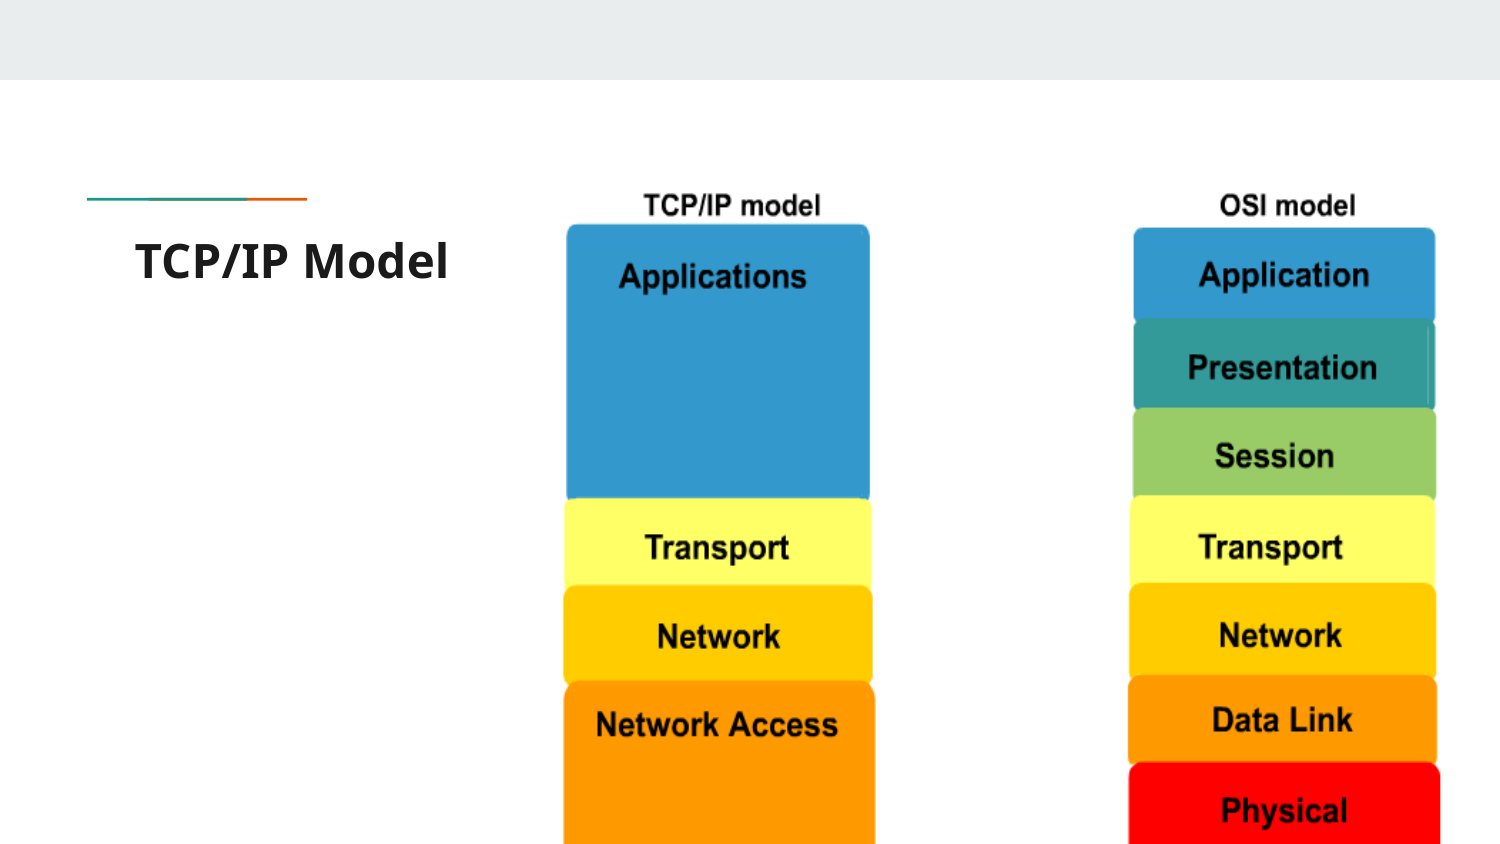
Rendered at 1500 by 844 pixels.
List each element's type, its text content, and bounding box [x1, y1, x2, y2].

title TCP/IP Model [119, 216, 549, 305]
picture [554, 181, 1449, 844]
